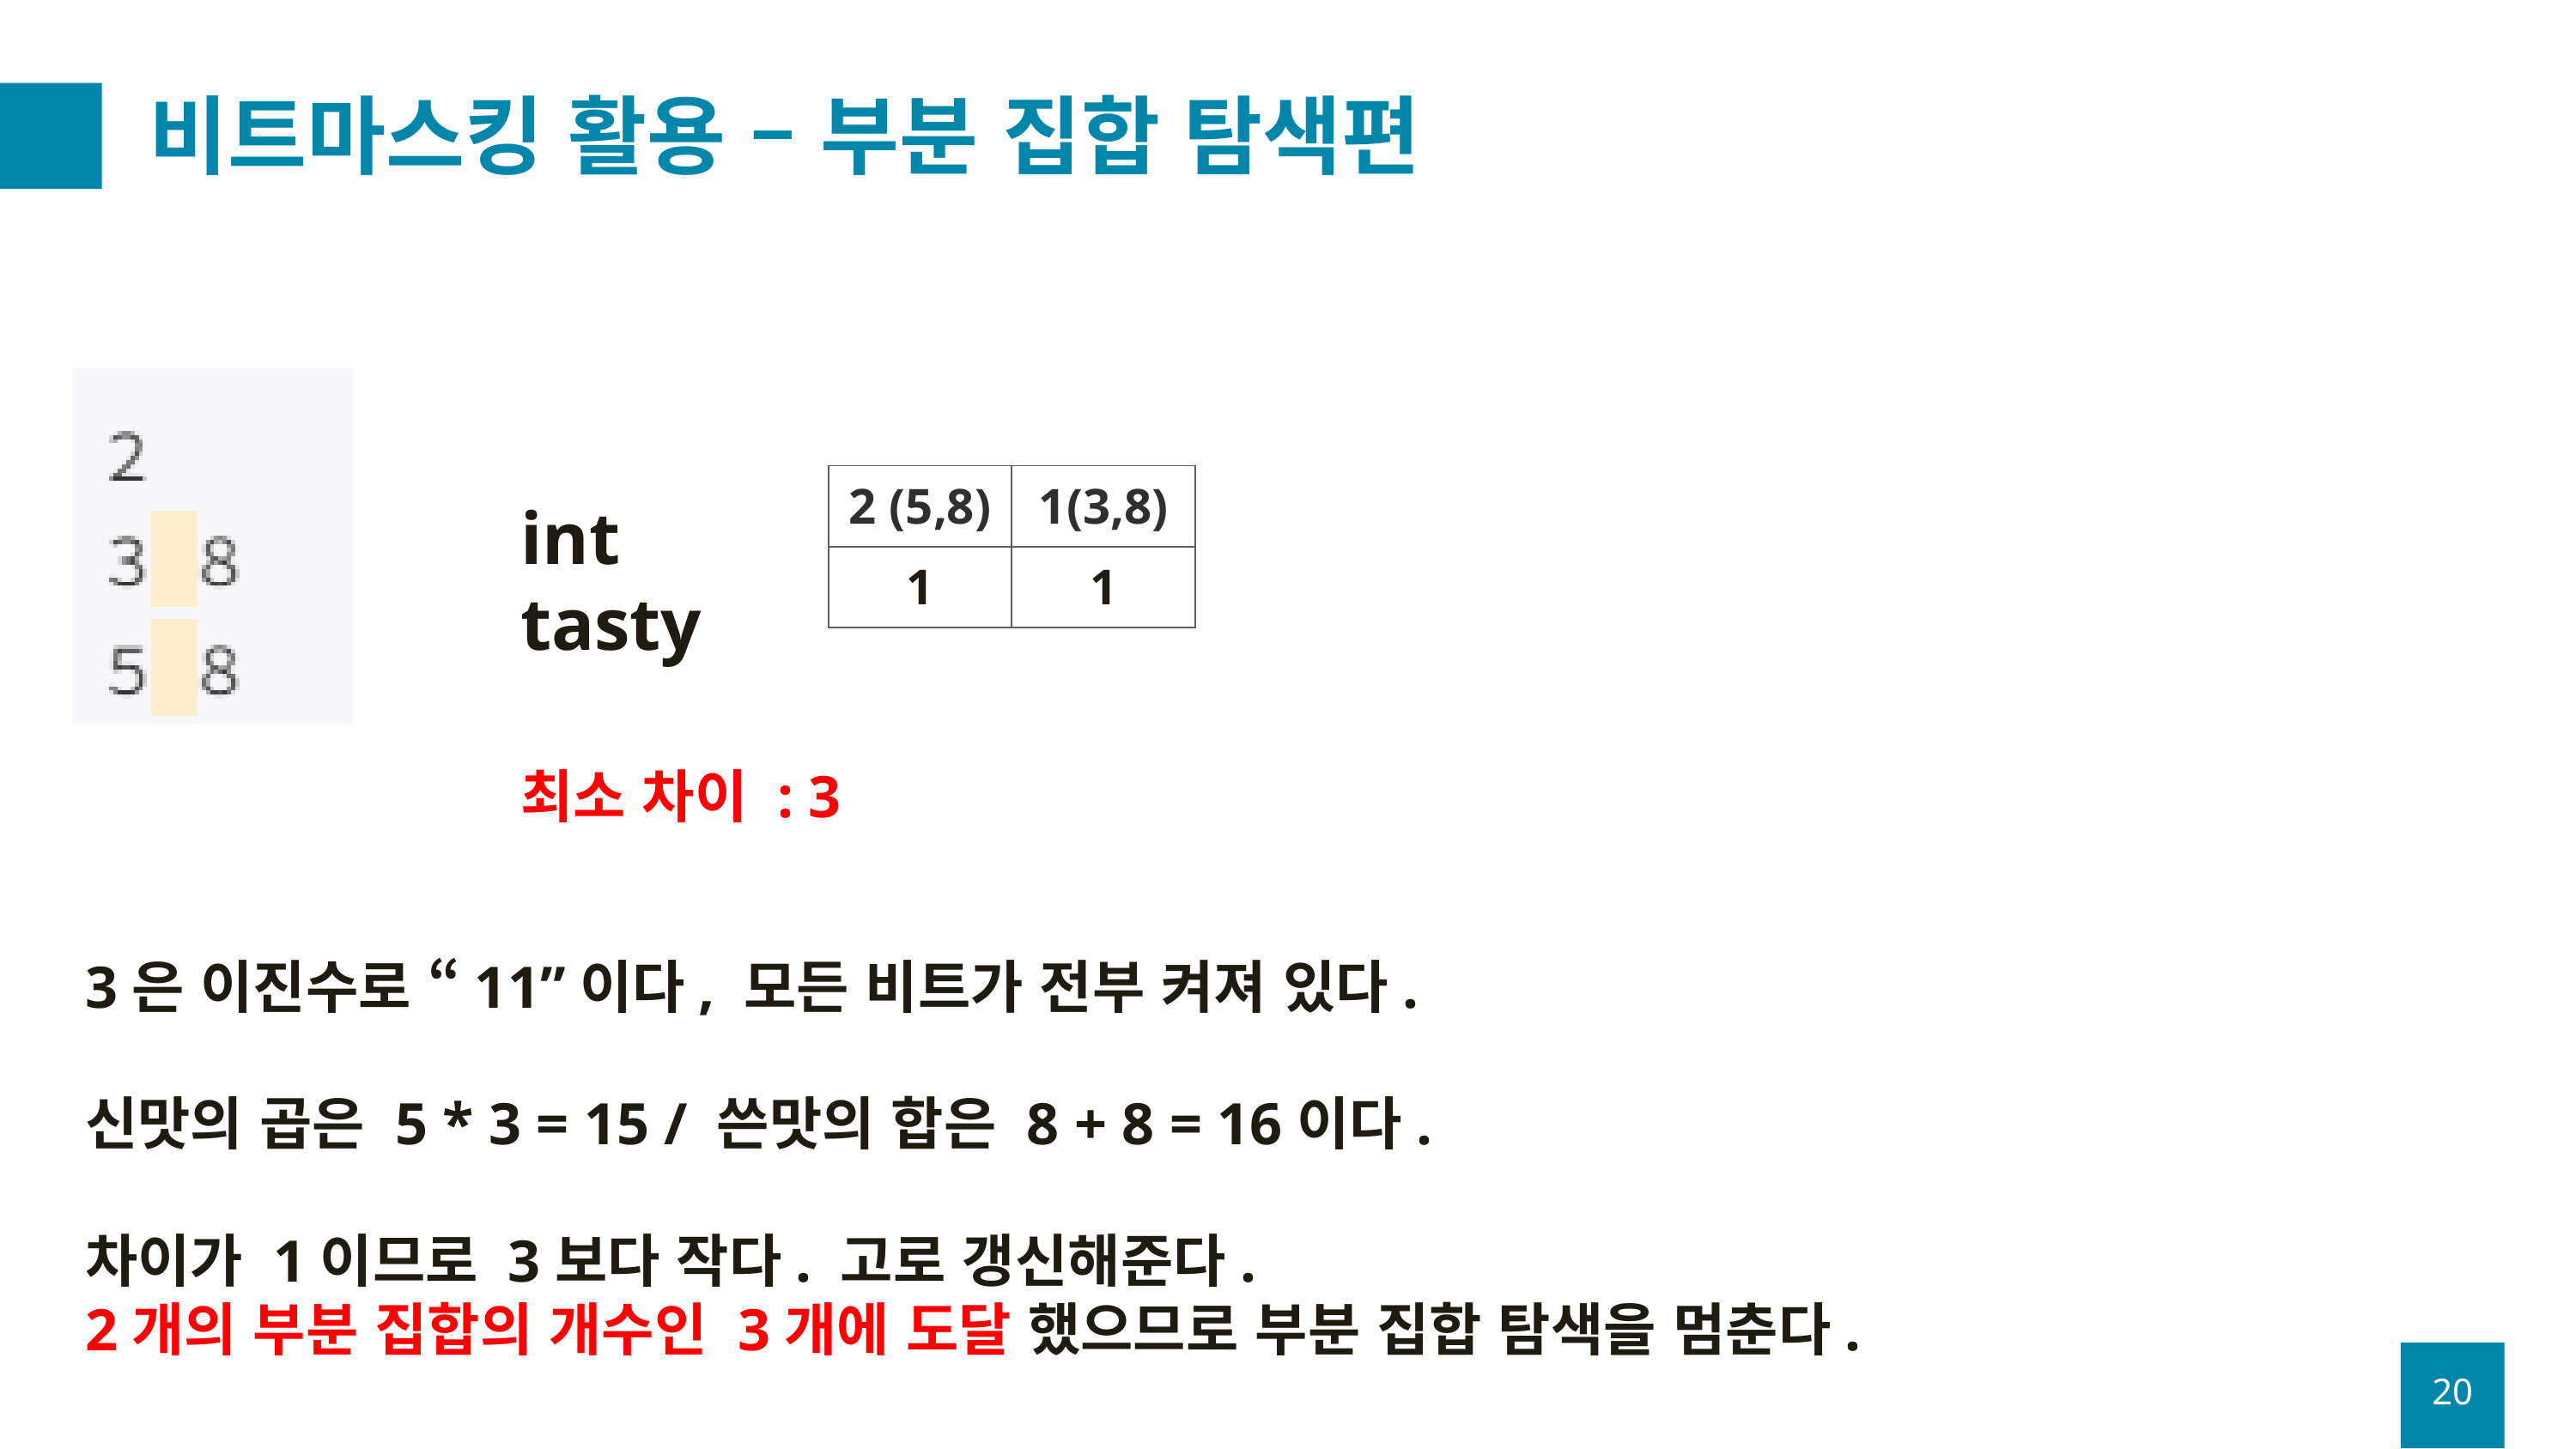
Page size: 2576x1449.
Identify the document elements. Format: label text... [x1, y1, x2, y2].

title 비트마스킹 활용 – 부분 집합 탐색편 [136, 64, 2488, 216]
picture [72, 368, 353, 724]
text_box int tasty [507, 487, 788, 671]
text_box 최소 차이 : 3 [507, 754, 1169, 836]
table_header 2 (5,8) [829, 466, 1011, 546]
slide_number 20 [2400, 1369, 2505, 1433]
text_box 3은 이진수로 “11”이다, 모든 비트가 전부 켜져 있다. 신맛의 곱은 5 * 3 = 15 / 쓴맛의 합은 8 + 8 = 16이다. 차이가 1이므로 3보다 작다. 고로 갱신해준다. 2개의 부분 집합의 개수인 3개에 도달 했으므로 부분 집합 탐색을 멈춘다. [72, 944, 2520, 1369]
table_header 1(3,8) [1012, 466, 1194, 546]
table_cell 1 [829, 548, 1011, 627]
table_cell 1 [1012, 548, 1194, 627]
